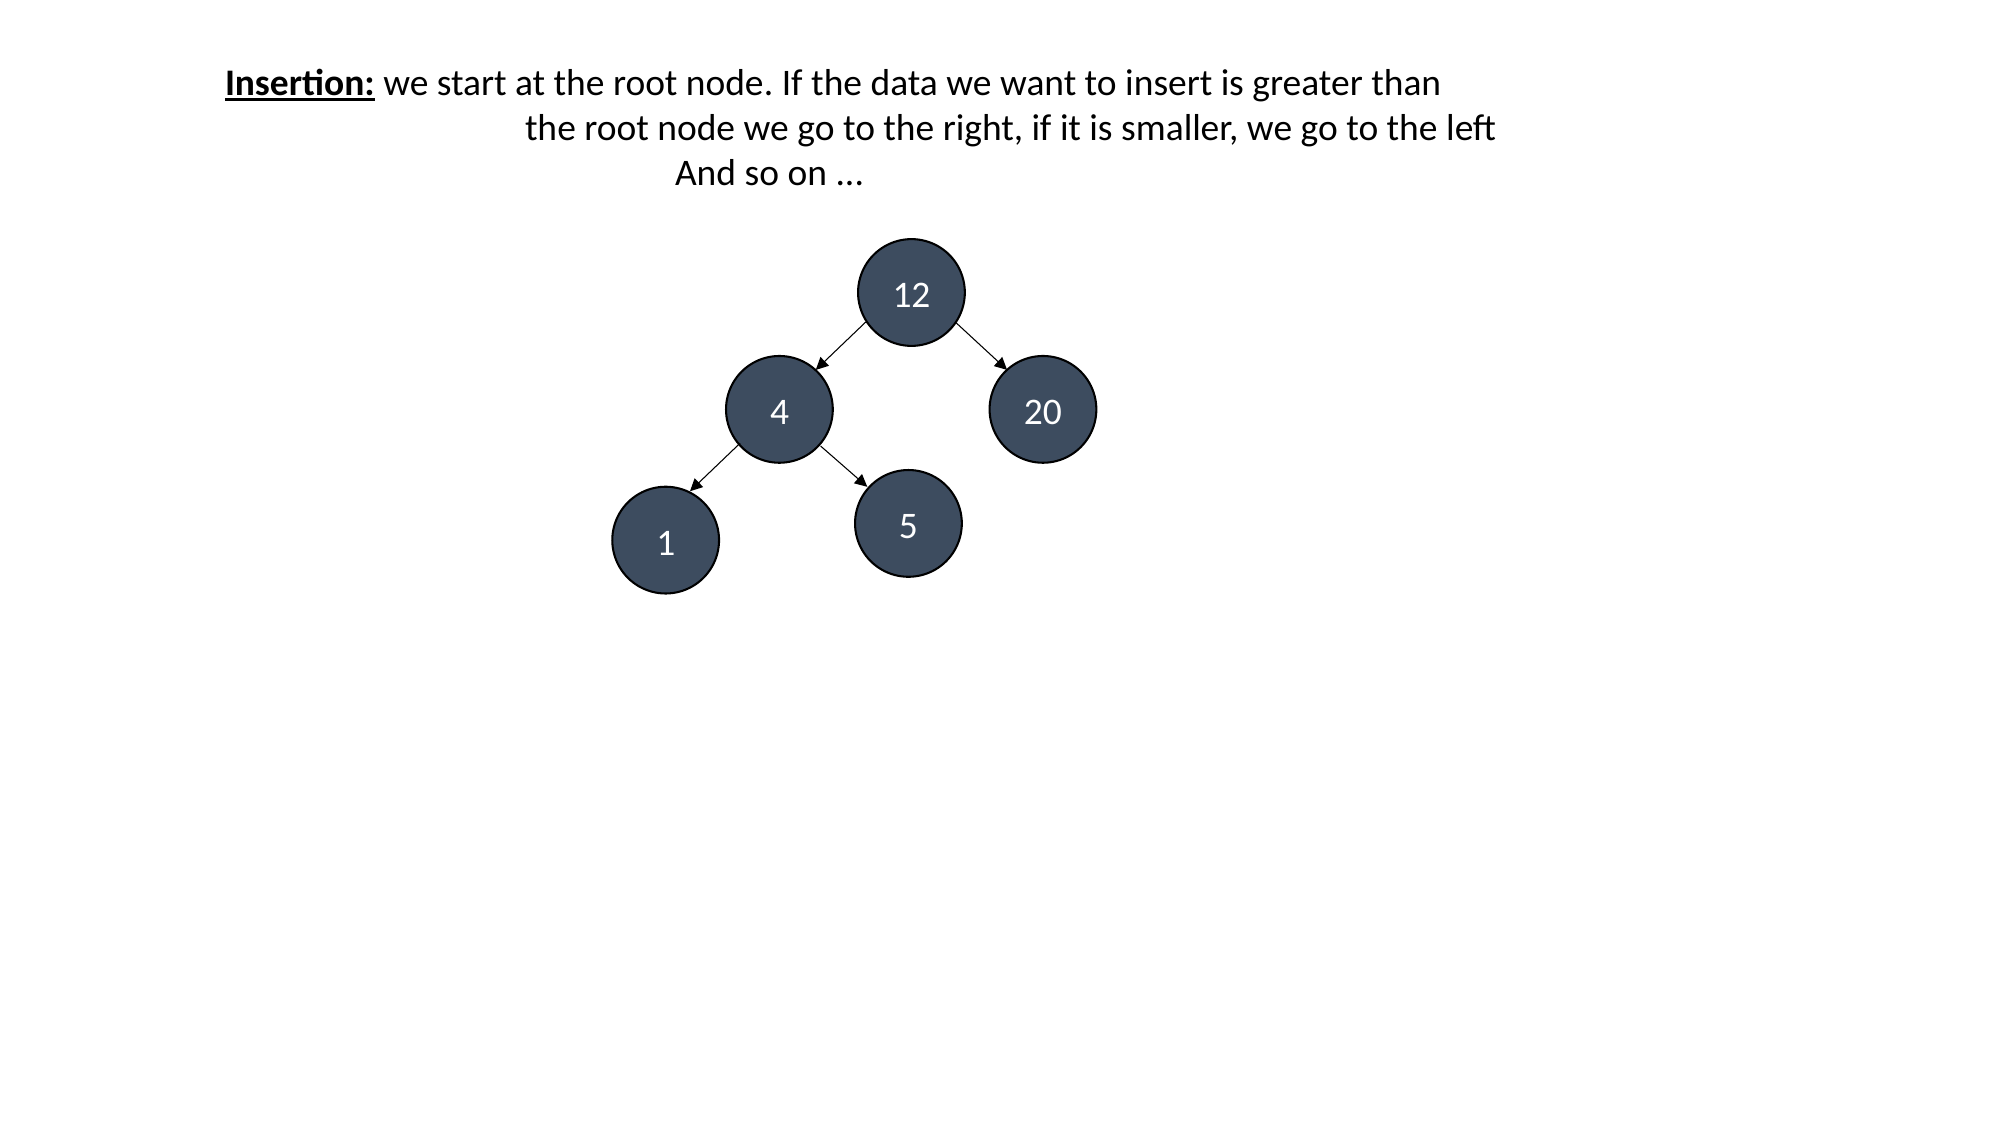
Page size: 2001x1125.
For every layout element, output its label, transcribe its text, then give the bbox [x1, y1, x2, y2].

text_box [820, 446, 868, 487]
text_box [815, 321, 866, 370]
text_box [955, 321, 1008, 370]
text_box Insertion: we start at the root node. If the data we want to insert is greater than the root node we go to the right, if it is smaller, we go to the left And so on ... [210, 50, 1513, 201]
text_box 20 [988, 354, 1098, 464]
text_box 4 [724, 354, 834, 464]
text_box 5 [854, 468, 963, 578]
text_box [689, 443, 741, 492]
text_box 12 [857, 238, 966, 347]
text_box 1 [611, 485, 721, 595]
